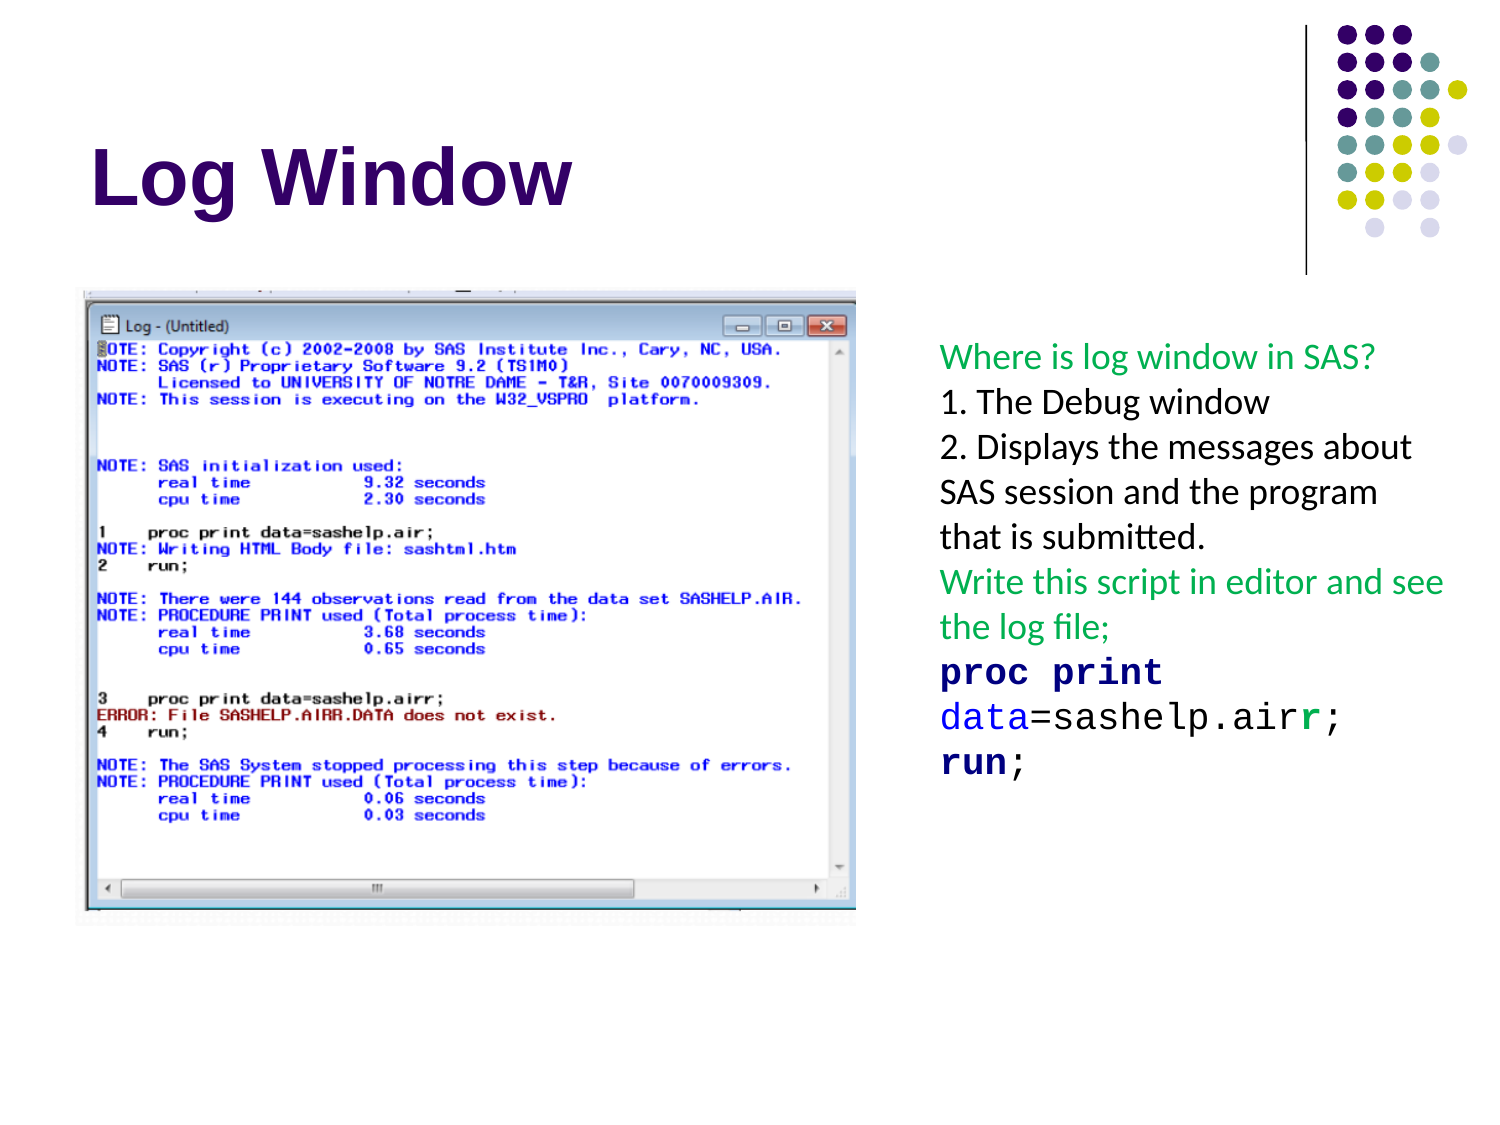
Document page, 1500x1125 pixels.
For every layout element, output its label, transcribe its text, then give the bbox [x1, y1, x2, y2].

title Log Window [74, 16, 1313, 230]
picture [74, 287, 856, 926]
text_box Where is log window in SAS? 1. The Debug window 2. Displays the messages about SAS session and the program that is submitted. Write this script in editor and see the log file; proc print data=sashelp.airr; run; [924, 324, 1500, 835]
